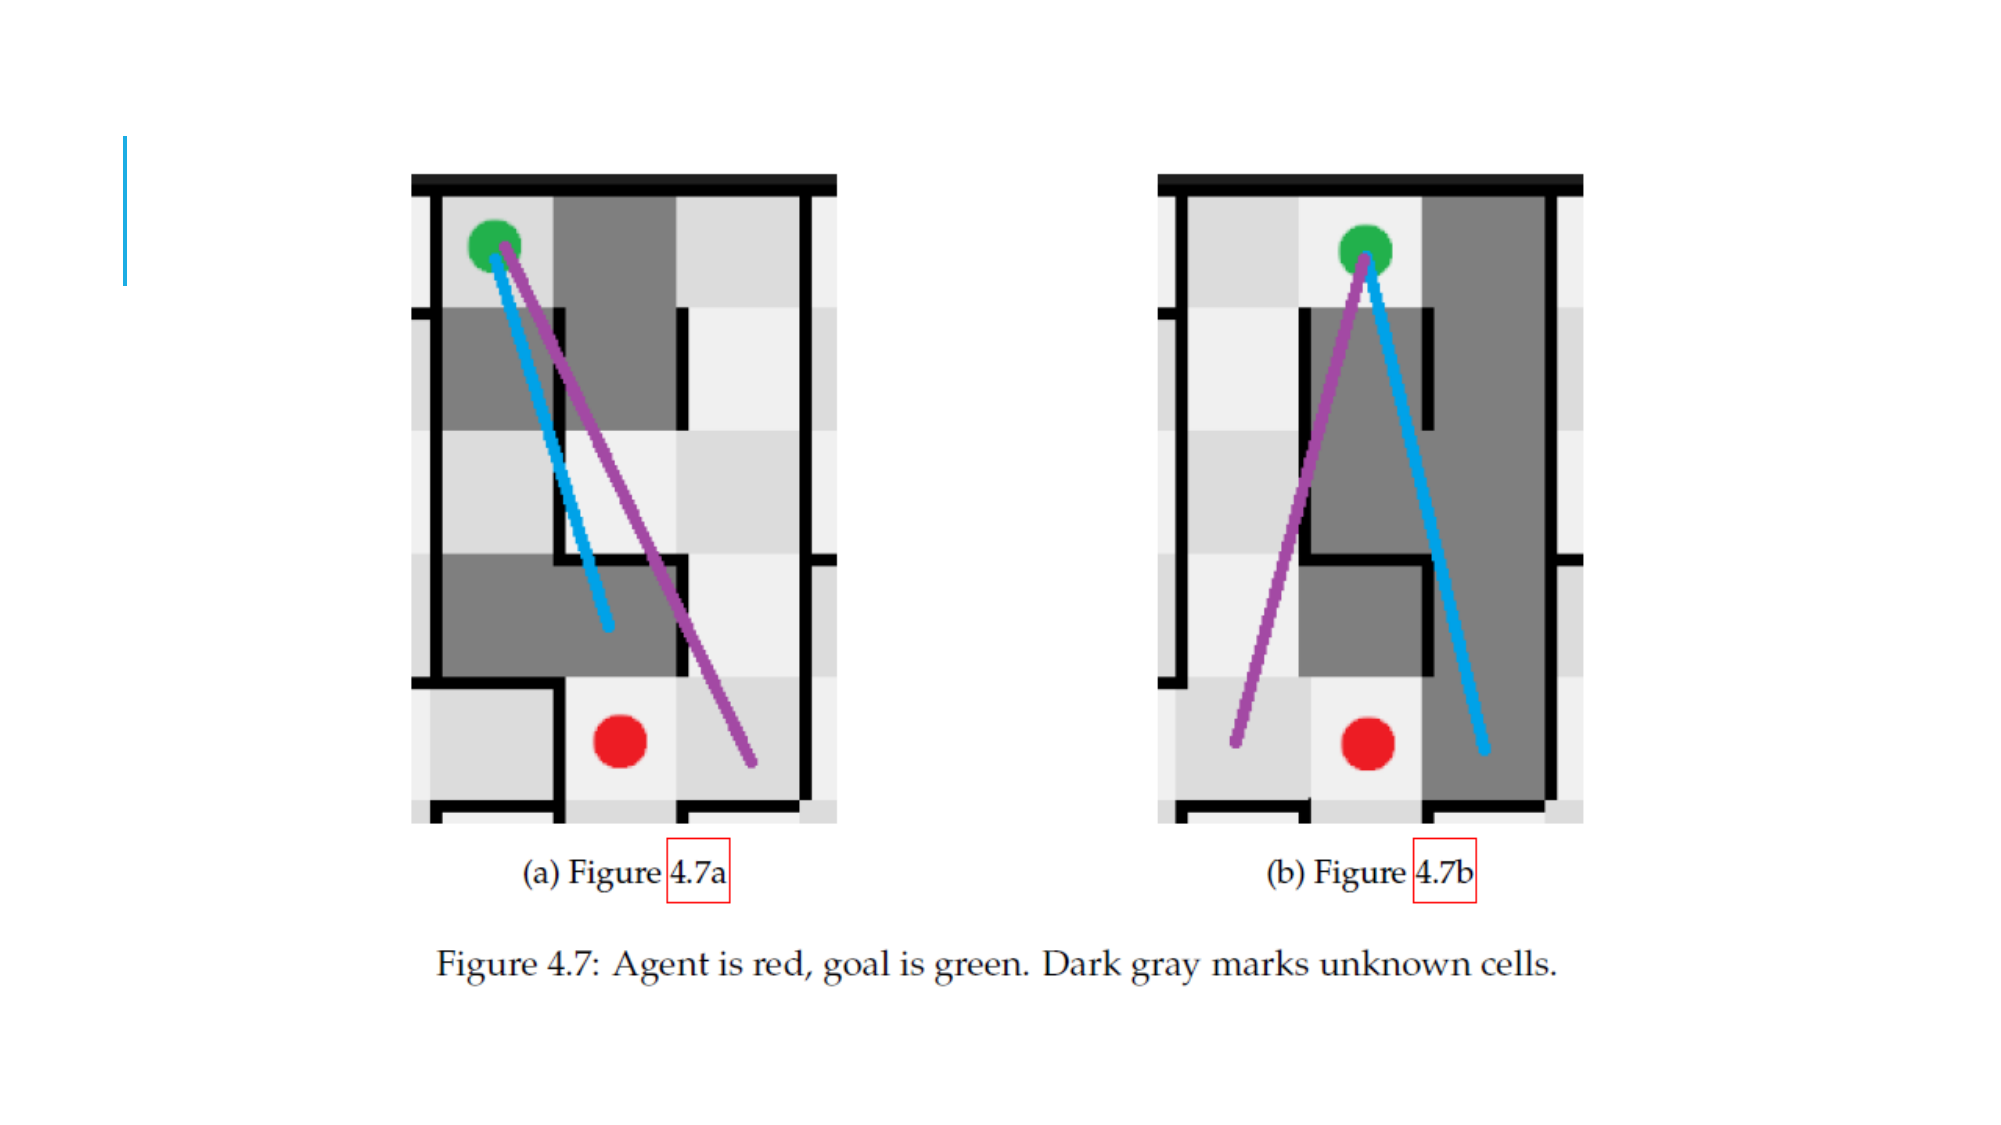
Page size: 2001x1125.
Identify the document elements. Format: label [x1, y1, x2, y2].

picture [360, 118, 1640, 1007]
